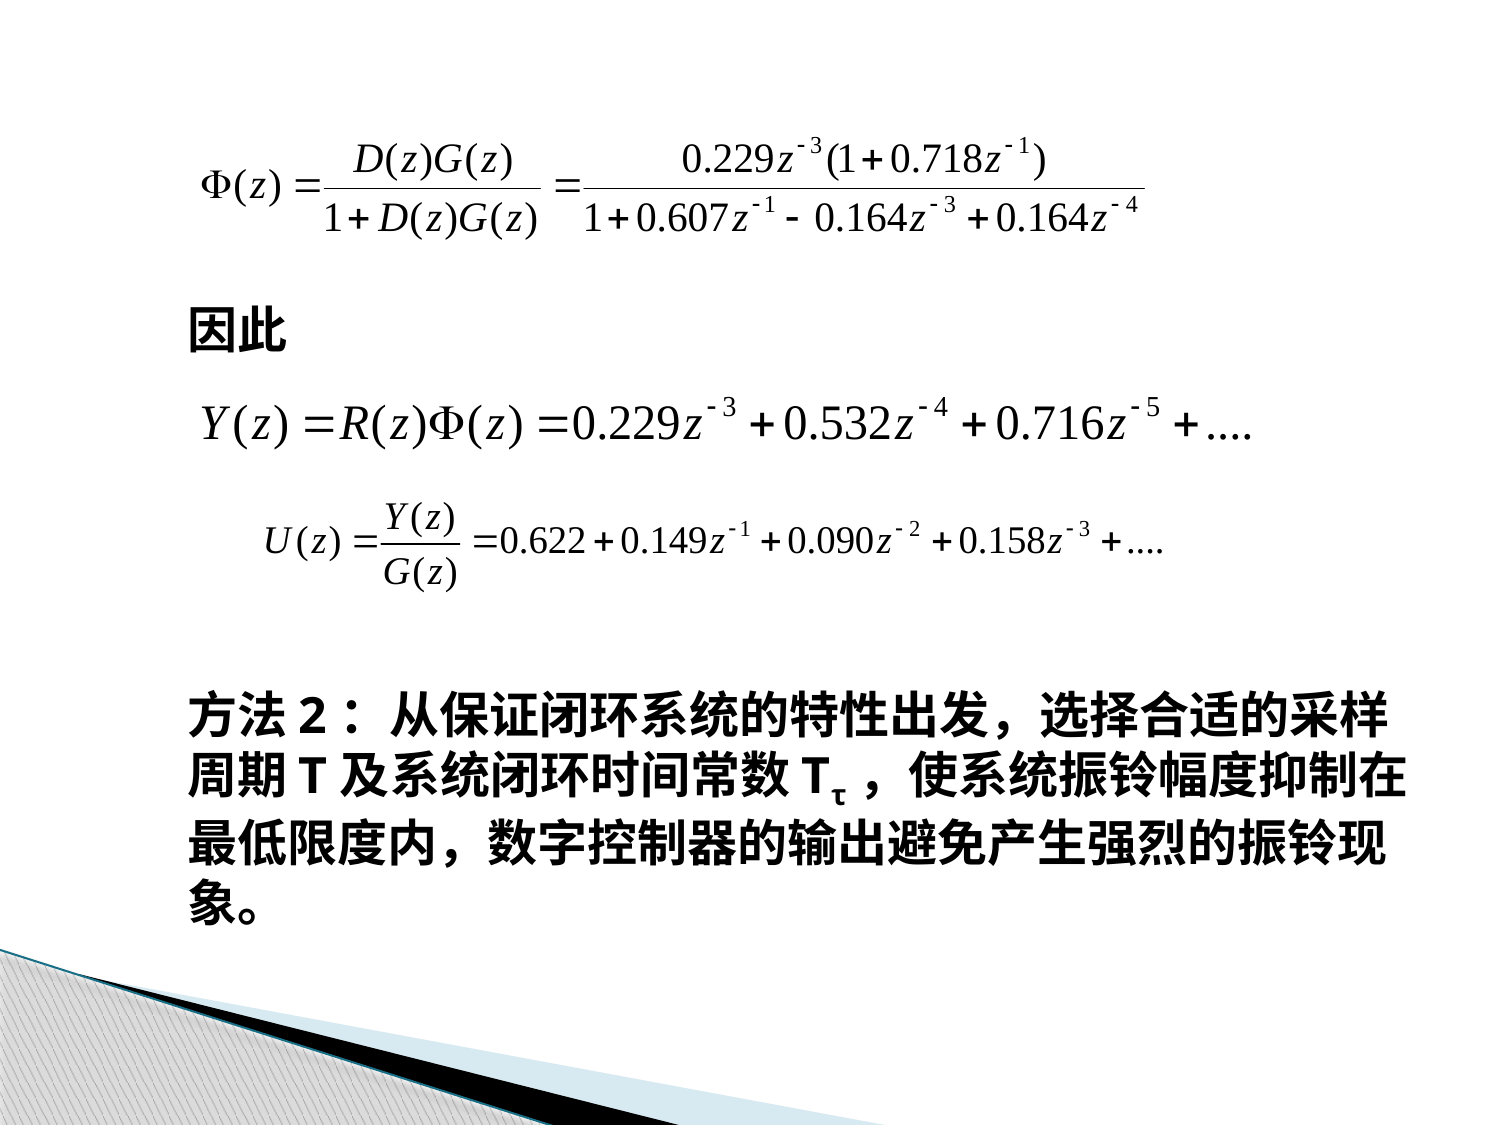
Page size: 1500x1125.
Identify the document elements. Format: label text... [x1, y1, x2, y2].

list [260, 491, 1169, 599]
list 因此 方法2：从保证闭环系统的特性出发，选择合适的采样周期T及系统闭环时间常数Tτ，使系统振铃幅度抑制在最低限度内，数字控制器的输出避免产生强烈的振铃现象。 [112, 290, 1424, 966]
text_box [194, 125, 1152, 247]
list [194, 385, 1258, 458]
